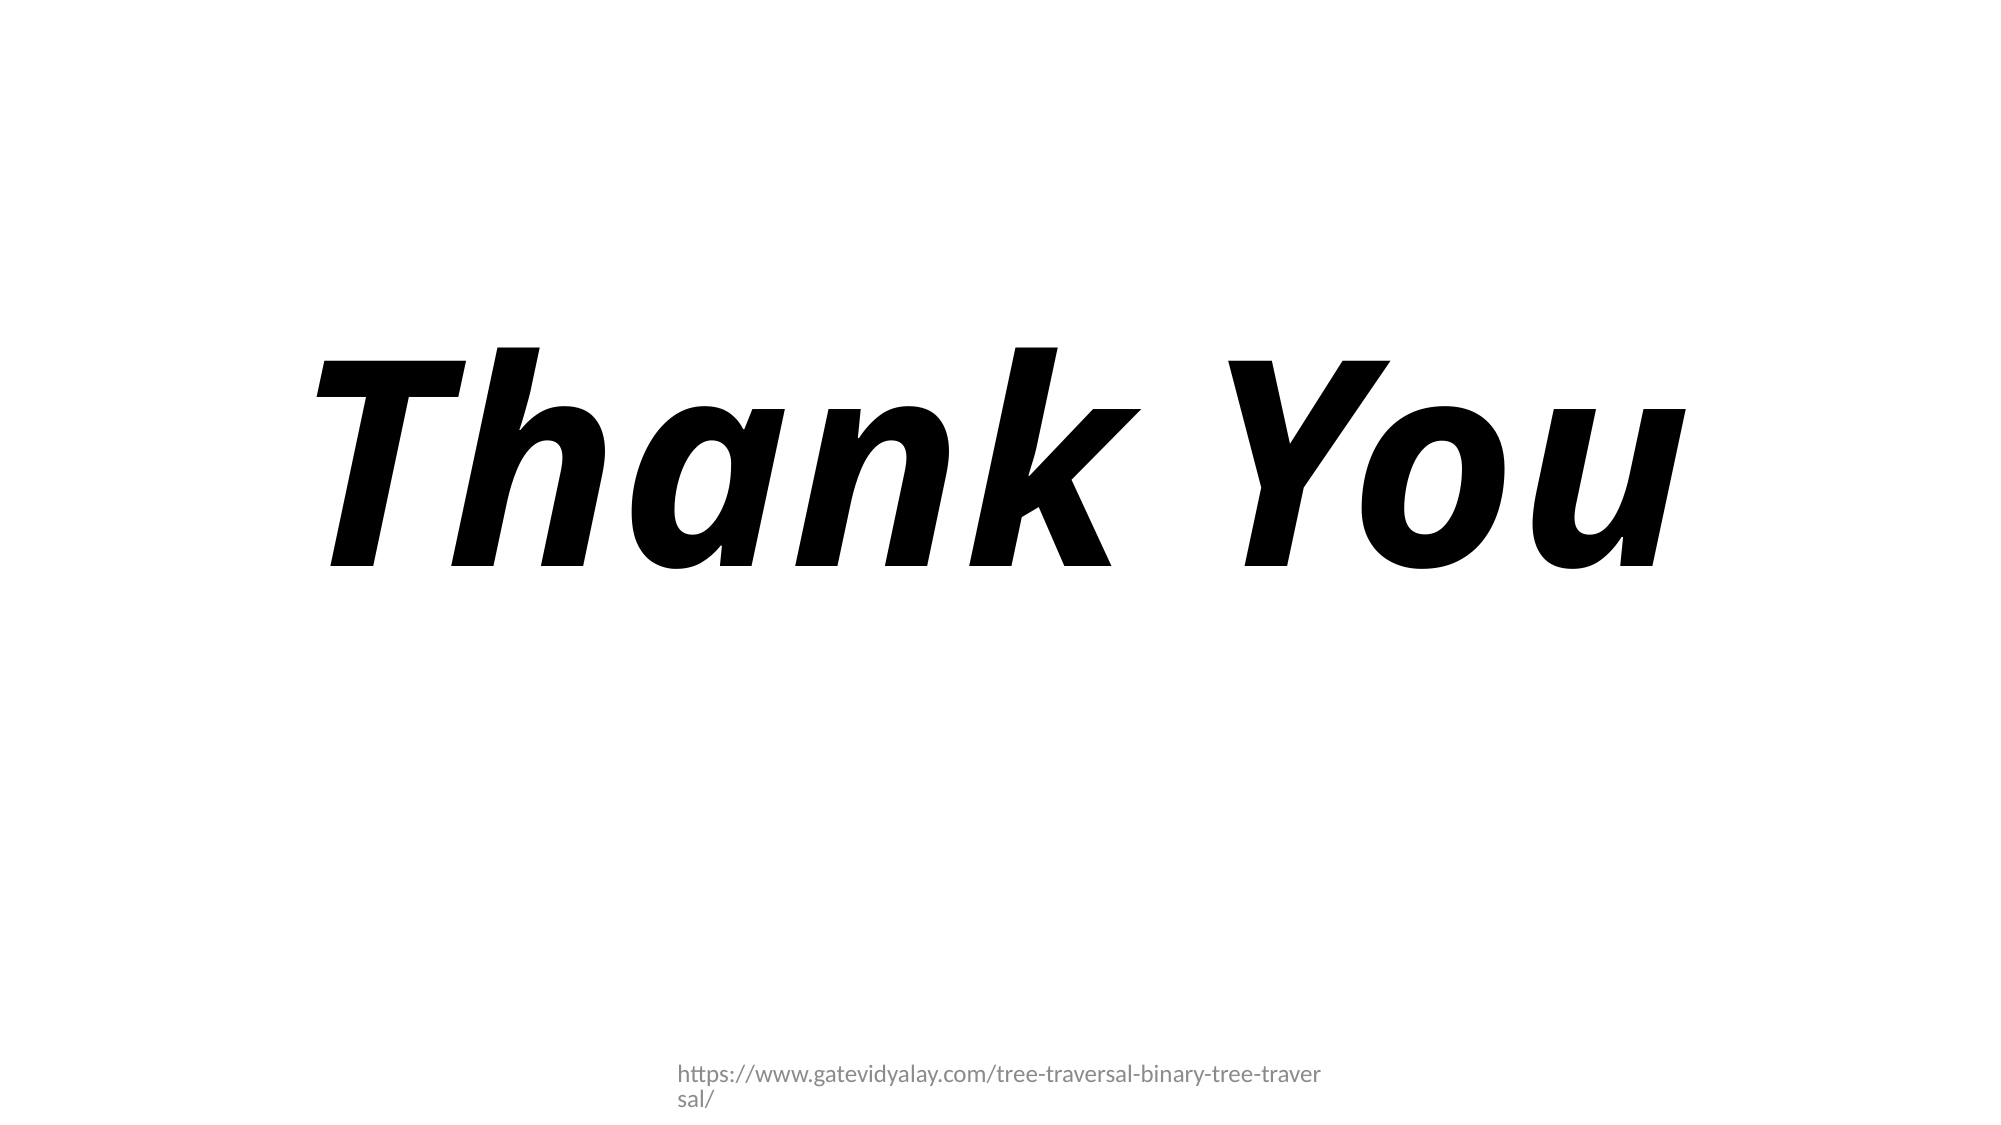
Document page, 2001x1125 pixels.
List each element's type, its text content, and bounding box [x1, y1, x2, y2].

footer https://www.gatevidyalay.com/tree-traversal-binary-tree-traversal/ [662, 1042, 1338, 1103]
title Thank You [130, 291, 1856, 654]
